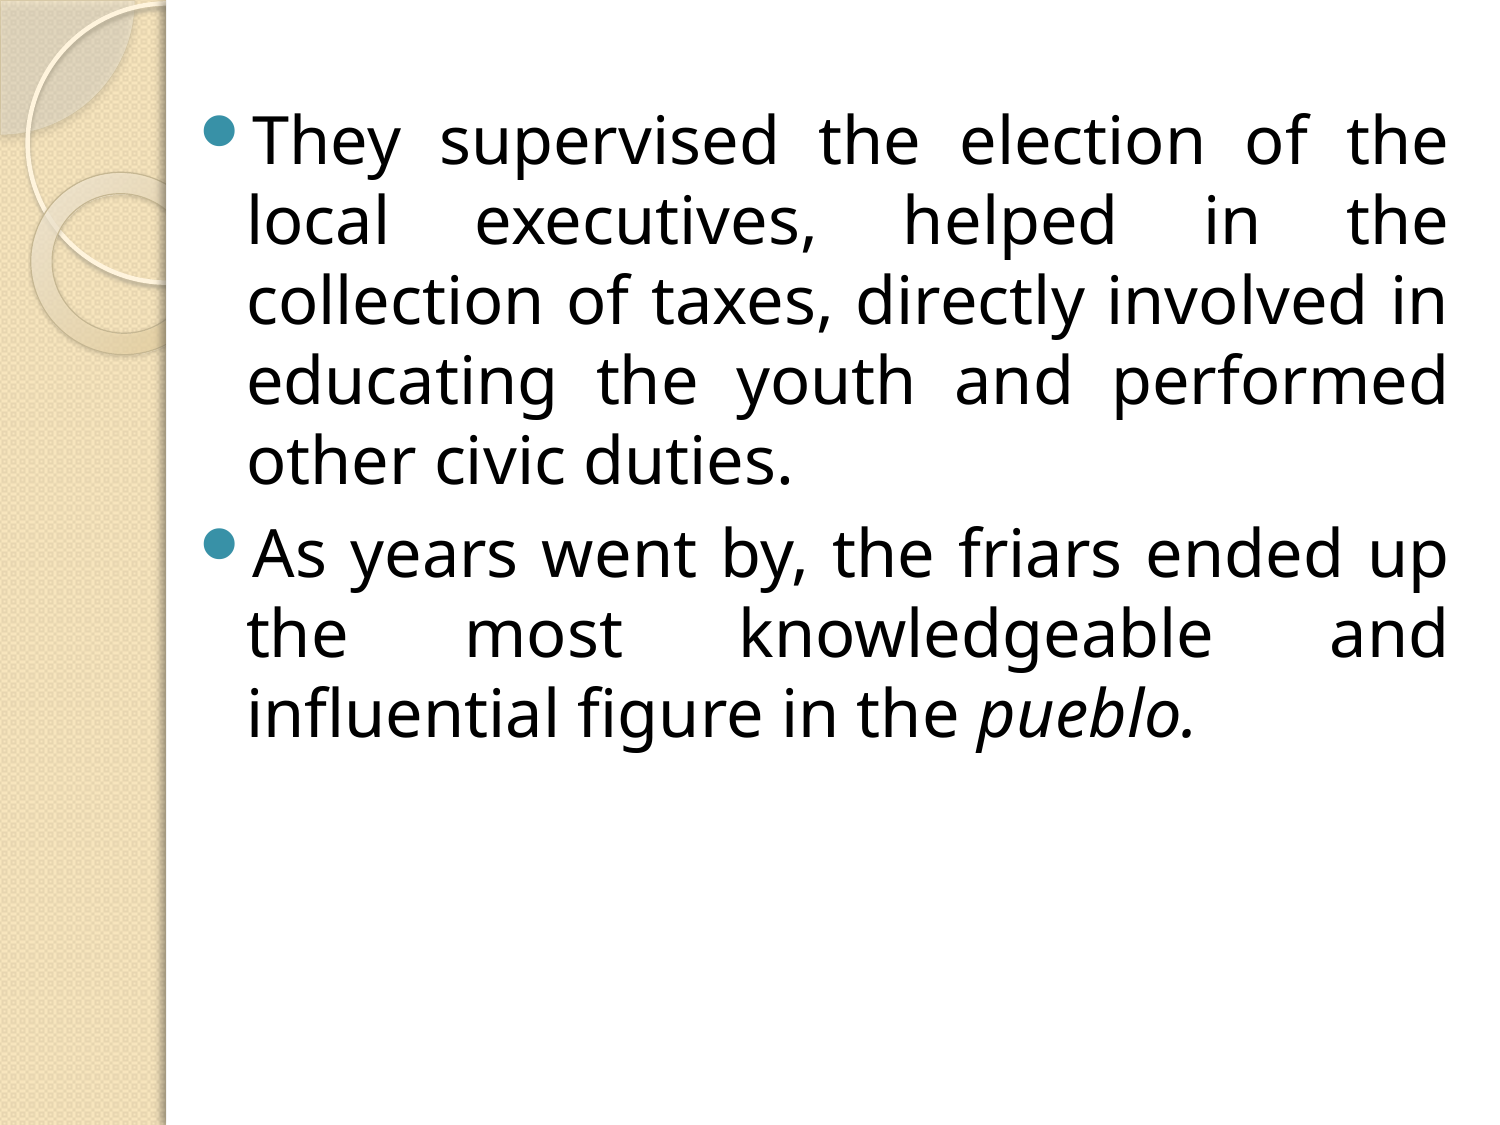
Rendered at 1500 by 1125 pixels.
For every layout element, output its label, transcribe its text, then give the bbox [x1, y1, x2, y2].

list They supervised the election of the local executives, helped in the collection of taxes, directly involved in educating the youth and performed other civic duties. As years went by, the friars ended up the most knowledgeable and influential figure in the pueblo. [171, 90, 1466, 1025]
